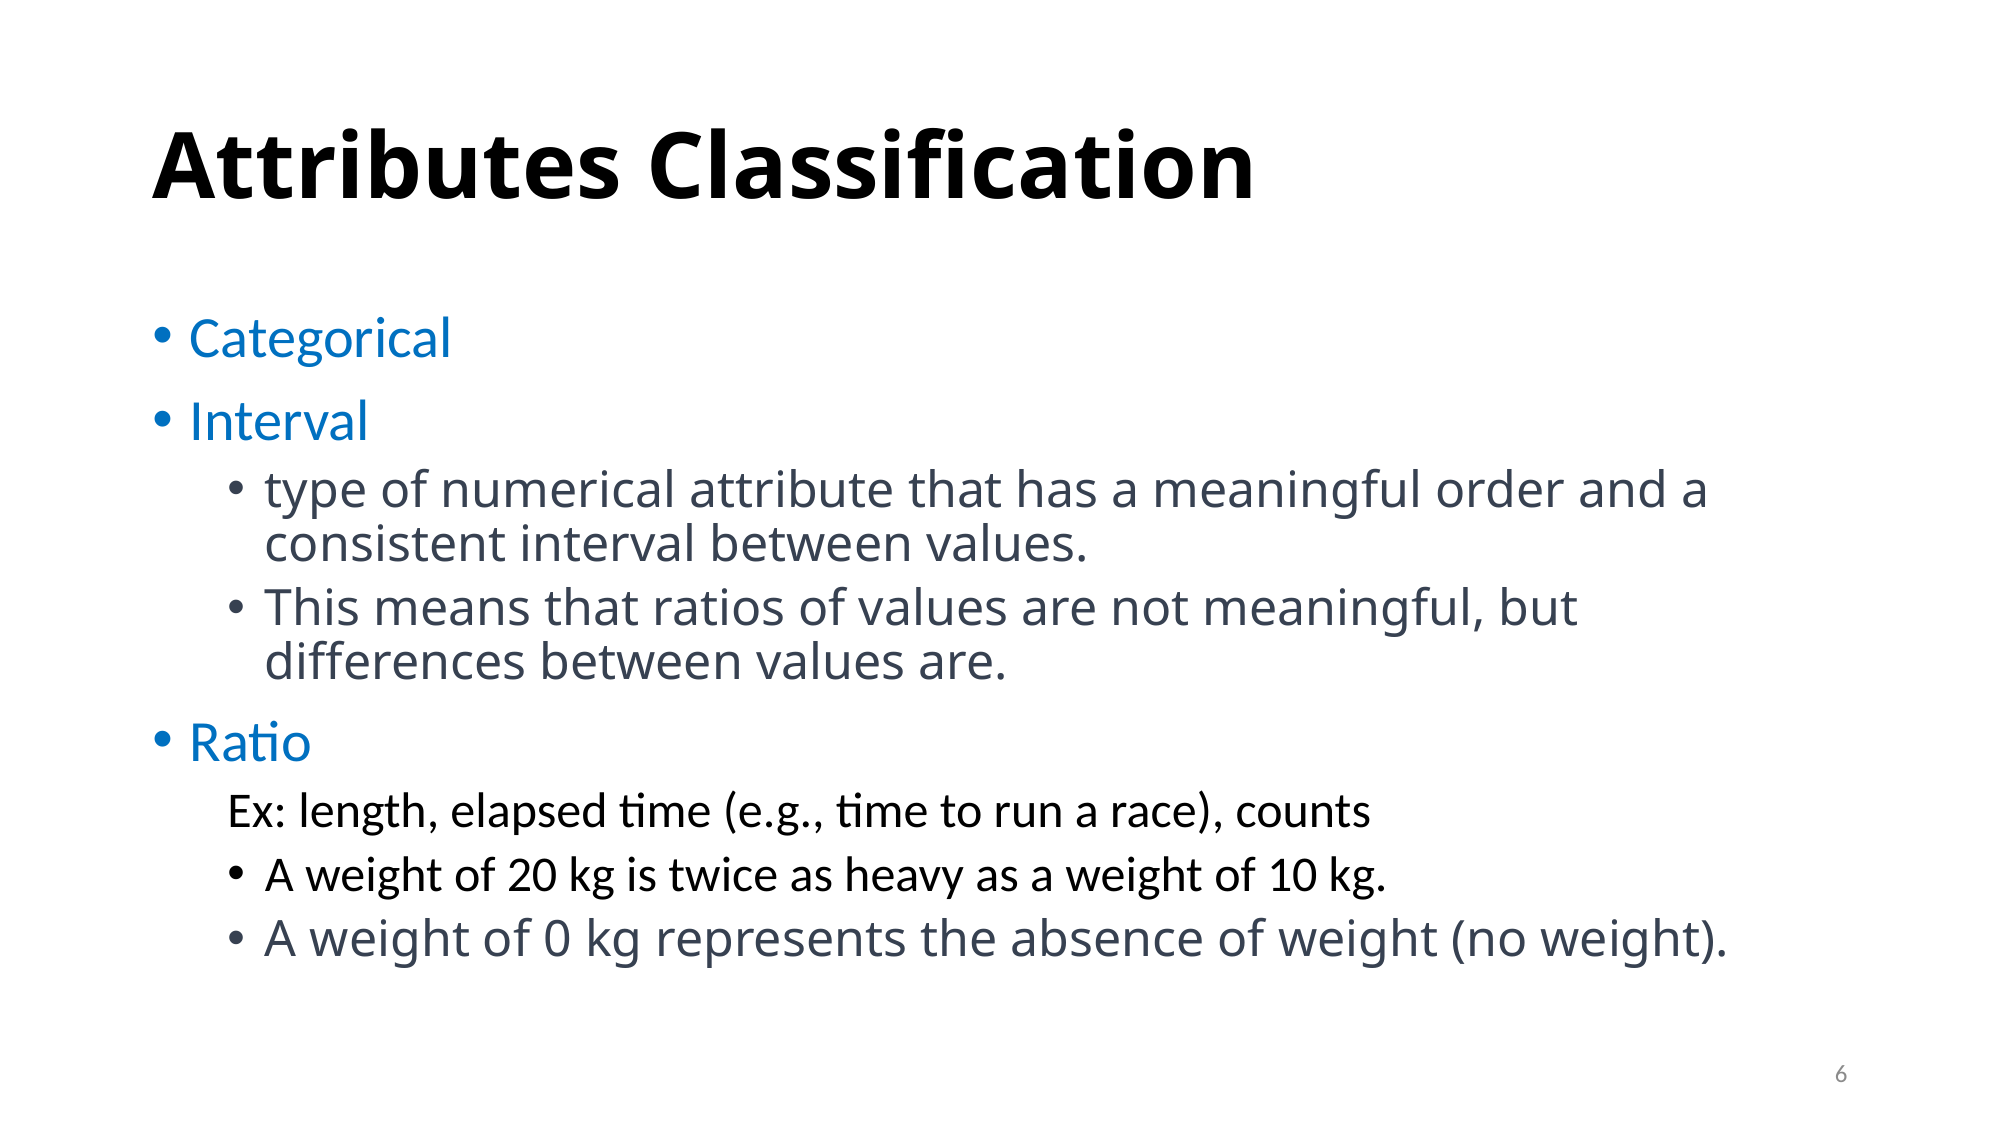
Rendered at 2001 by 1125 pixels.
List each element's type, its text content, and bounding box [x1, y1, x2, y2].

slide_number 6 [1412, 1042, 1863, 1103]
title Attributes Classification [137, 59, 1863, 278]
list Categorical Interval type of numerical attribute that has a meaningful order and a consistent interval between values. This means that ratios of values are not meaningful, but differences between values are. Ratio Ex: length, elapsed time (e.g., time to run a race), counts A weight of 20 kg is twice as heavy as a weight of 10 kg. A weight of 0 kg represents the absence of weight (no weight). [137, 299, 1863, 1014]
